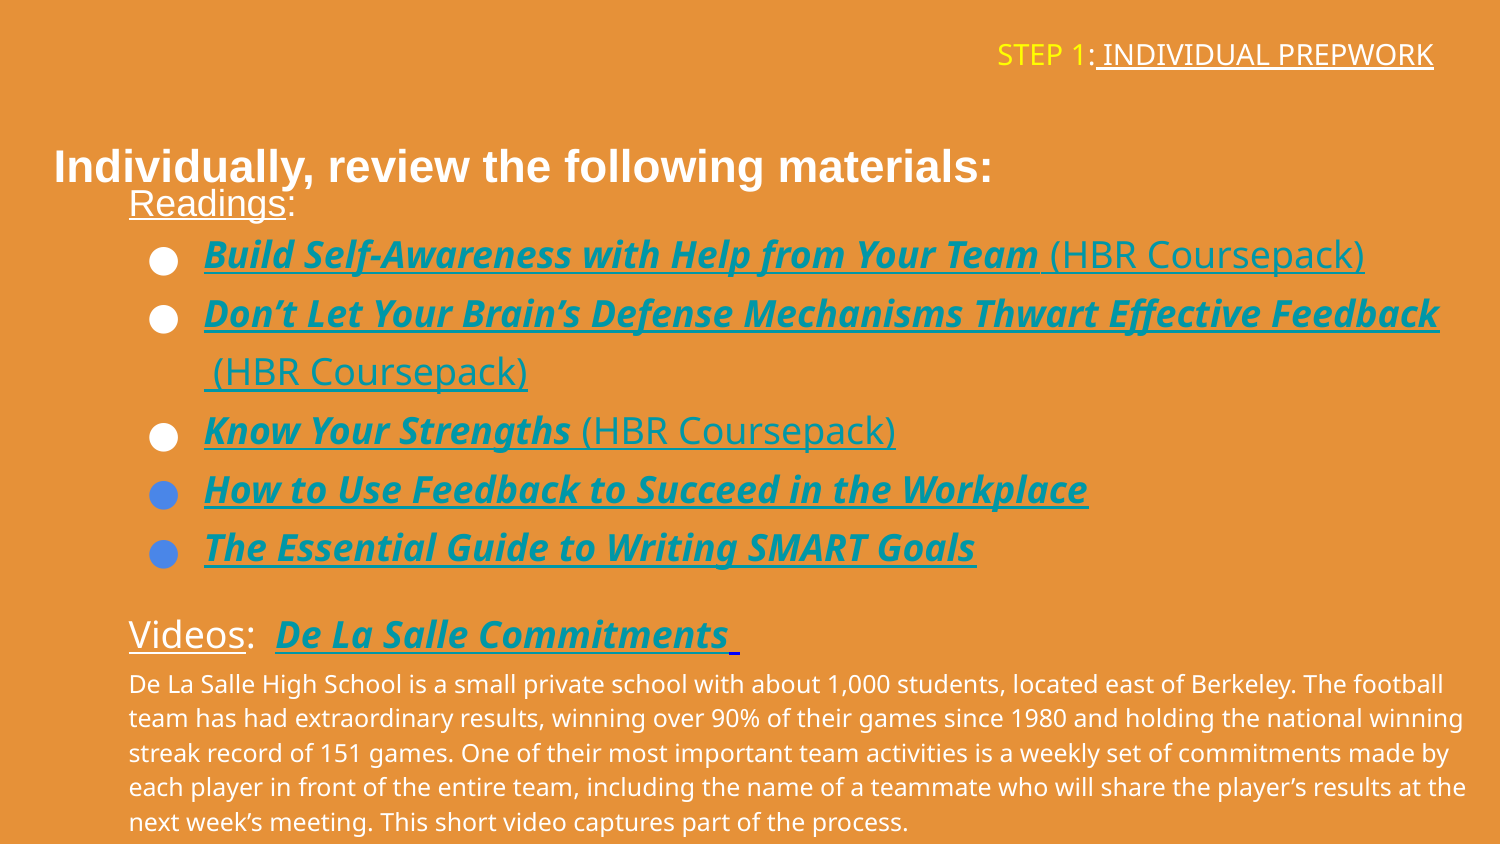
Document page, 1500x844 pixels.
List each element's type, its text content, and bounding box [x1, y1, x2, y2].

text_box Readings: Build Self-Awareness with Help from Your Team (HBR Coursepack) Don’t Let Your Brain’s Defense Mechanisms Thwart Effective Feedback (HBR Coursepack) Know Your Strengths (HBR Coursepack) How to Use Feedback to Succeed in the Workplace The Essential Guide to Writing SMART Goals Videos: De La Salle Commitments De La Salle High School is a small private school with about 1,000 students, located east of Berkeley. The football team has had extraordinary results, winning over 90% of their games since 1980 and holding the national winning streak record of 151 games. One of their most important team activities is a weekly set of commitments made by each player in front of the entire team, including the name of a teammate who will share the player’s results at the next week’s meeting. This short video captures part of the process. [38, 200, 1498, 844]
title Individually, review the following materials: [38, 67, 1437, 155]
title STEP 1: INDIVIDUAL PREPWORK [51, 21, 1449, 115]
